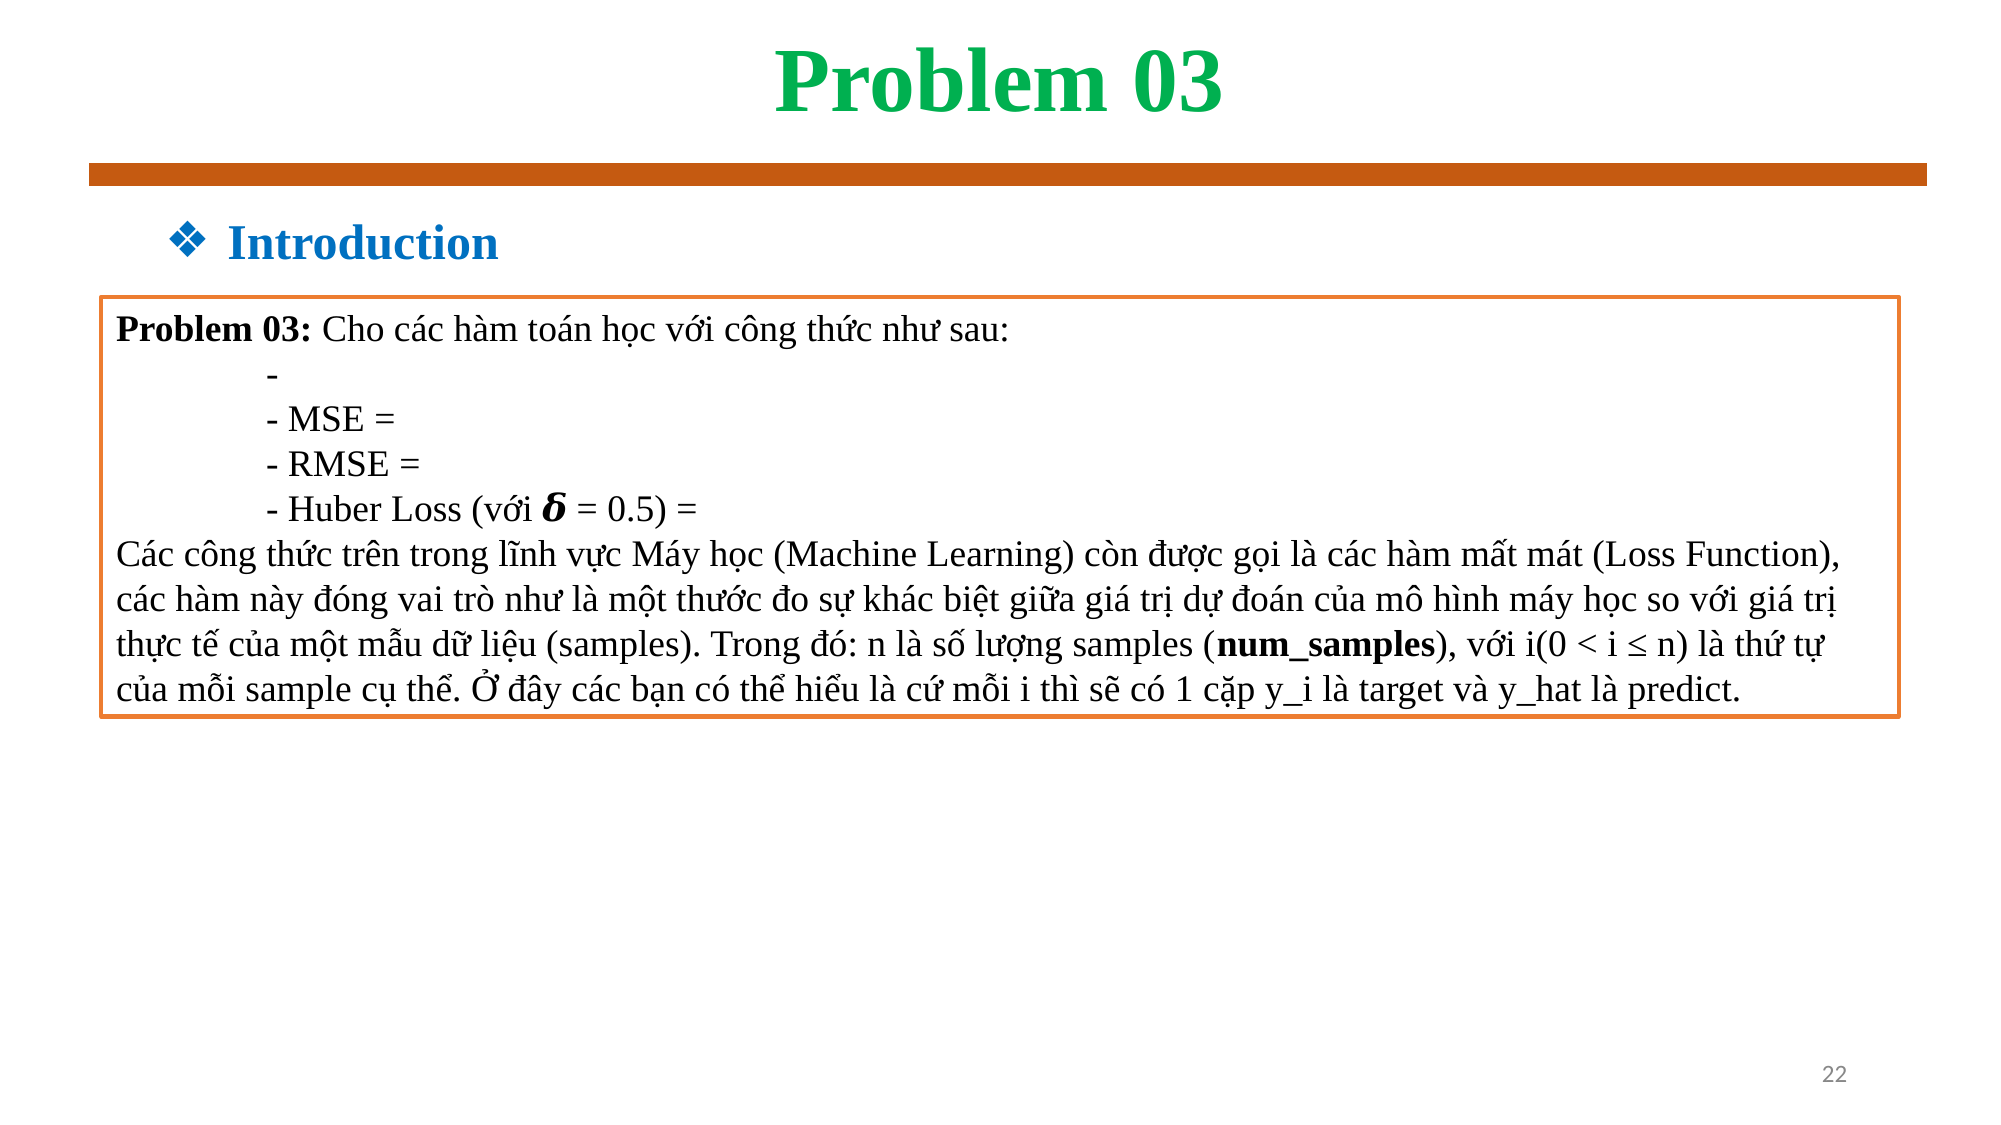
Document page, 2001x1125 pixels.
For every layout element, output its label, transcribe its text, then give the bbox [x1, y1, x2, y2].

slide_number 22 [1412, 1042, 1863, 1103]
title Problem 03 [137, 0, 1863, 164]
text_box [90, 164, 1926, 186]
list Introduction [137, 208, 1888, 295]
list Introduction [137, 299, 1888, 328]
